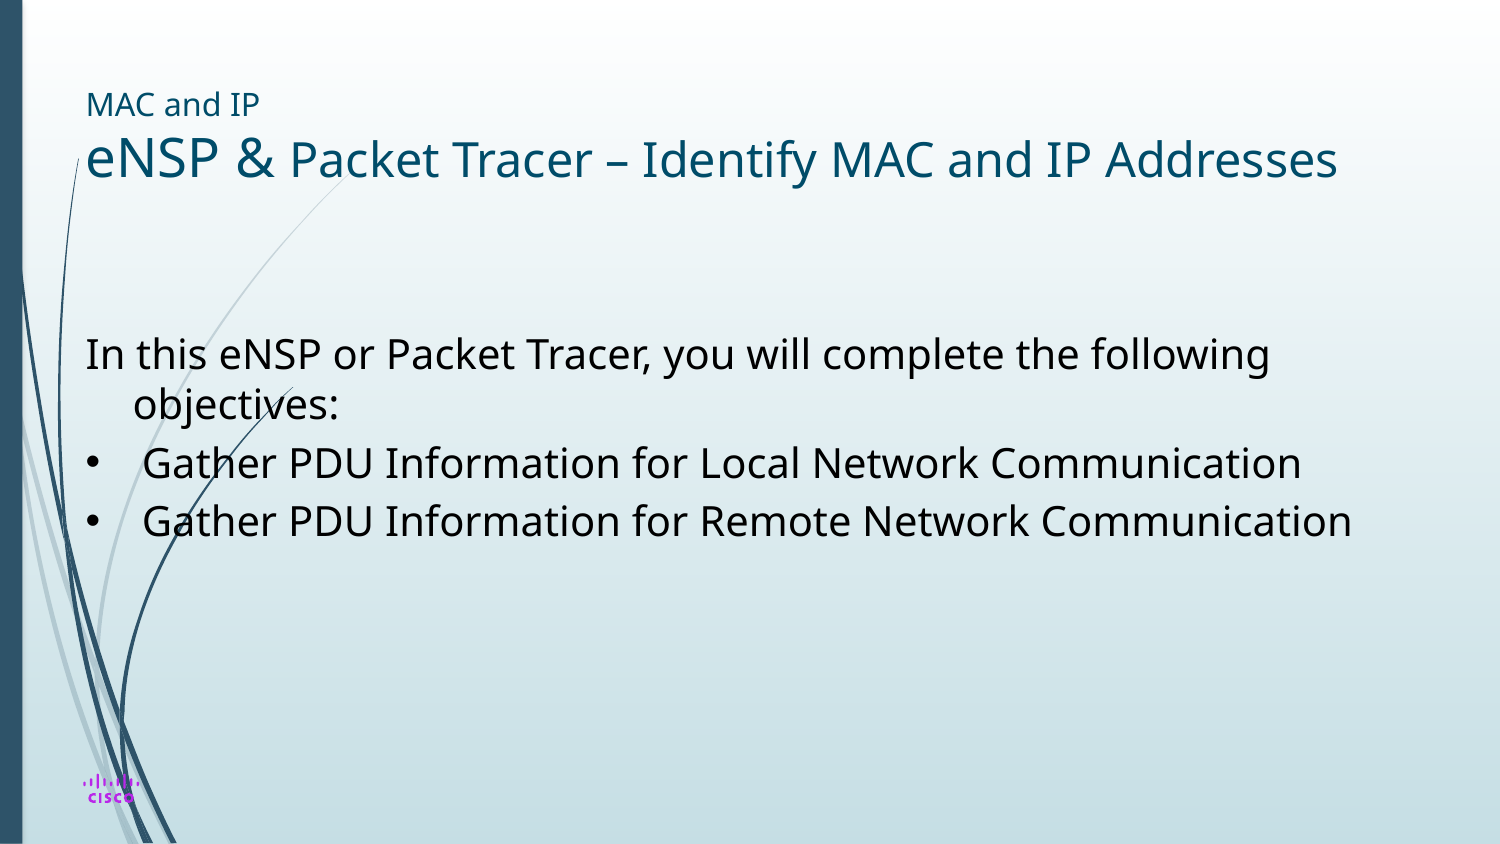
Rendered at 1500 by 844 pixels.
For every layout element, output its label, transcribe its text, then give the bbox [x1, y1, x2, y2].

text_box MAC and IP eNSP & Packet Tracer – Identify MAC and IP Addresses [70, 77, 1362, 198]
text_box In this eNSP or Packet Tracer, you will complete the following objectives: Gather PDU Information for Local Network Communication Gather PDU Information for Remote Network Communication [70, 320, 1430, 689]
